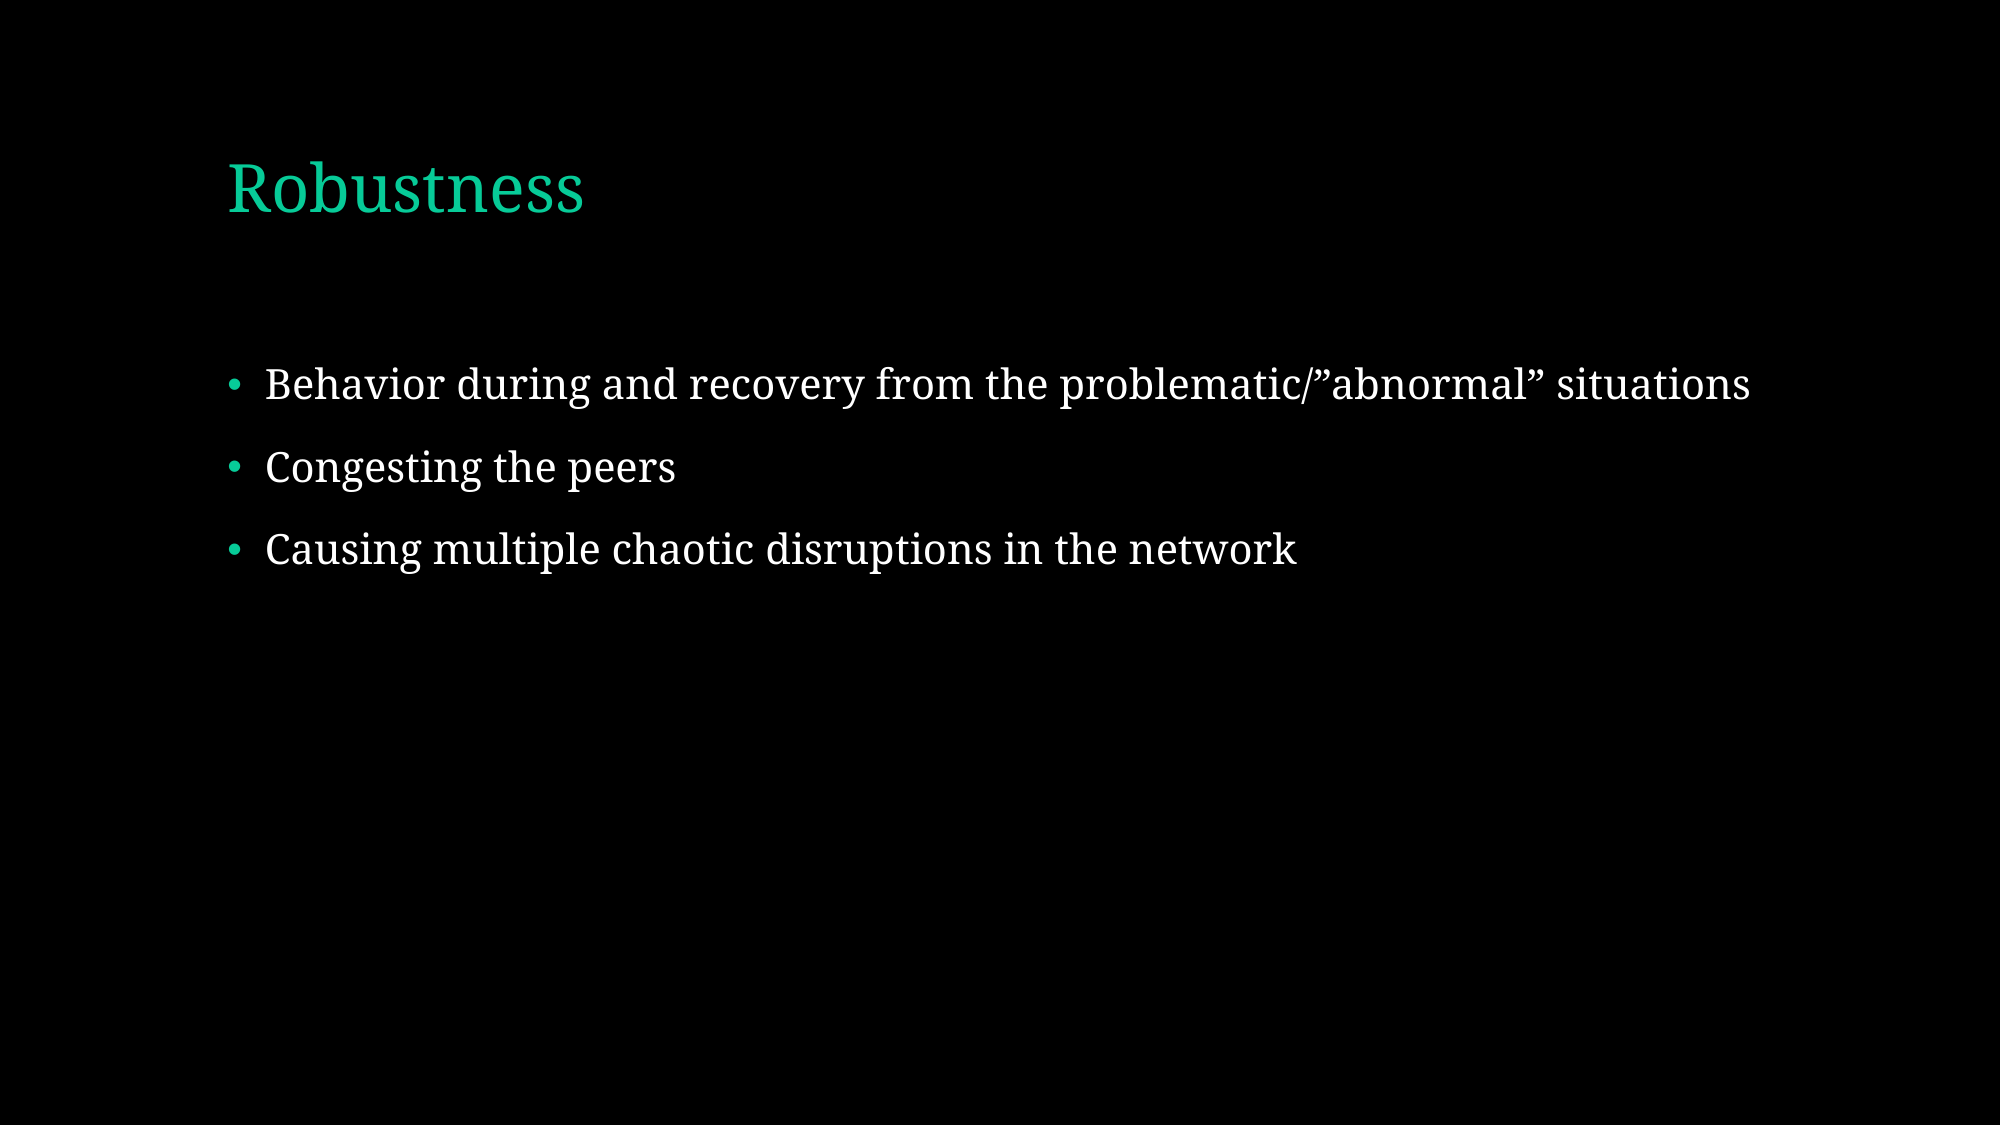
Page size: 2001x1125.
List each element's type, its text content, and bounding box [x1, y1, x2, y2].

list Behavior during and recovery from the problematic/”abnormal” situations Congesting the peers Causing multiple chaotic disruptions in the network [212, 356, 1788, 600]
title Robustness [212, 59, 1788, 235]
